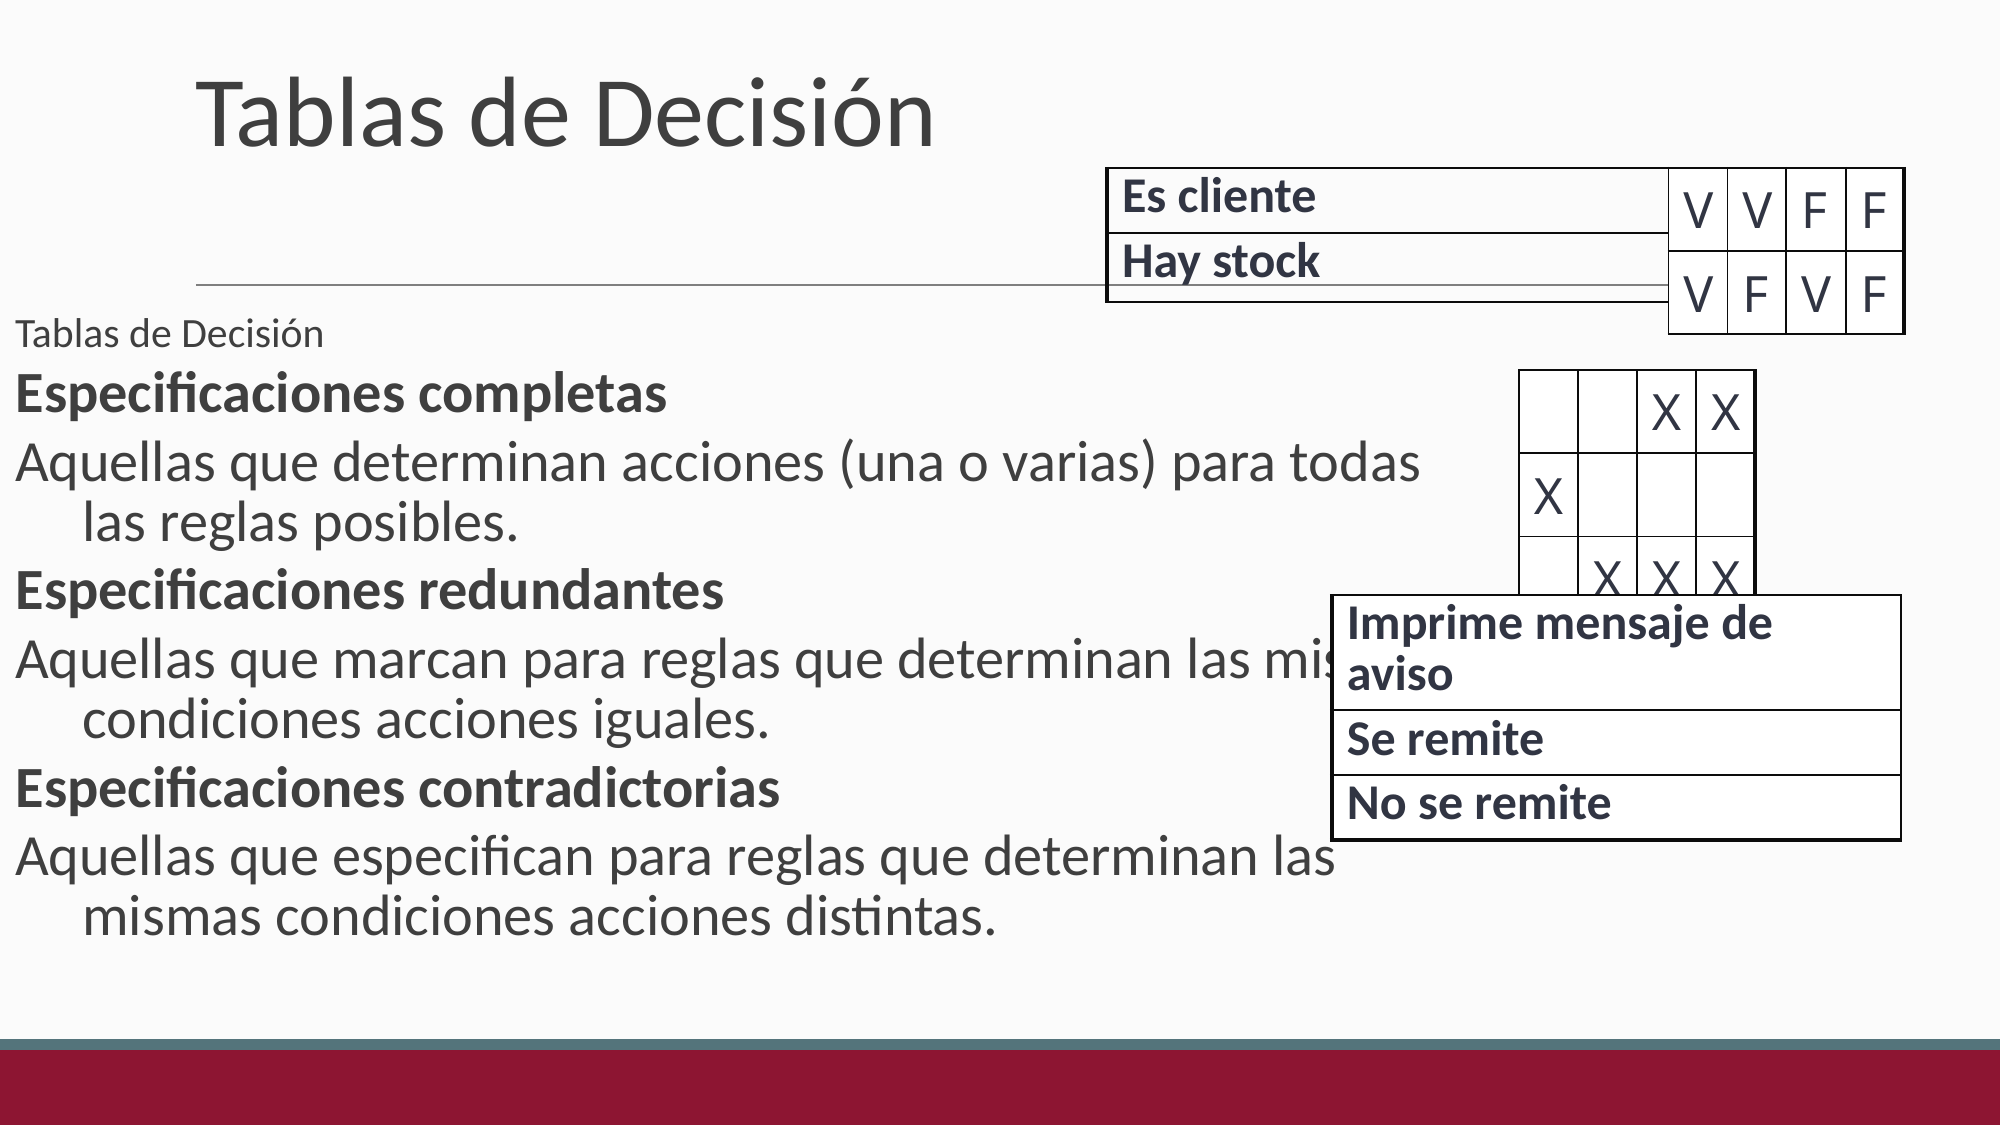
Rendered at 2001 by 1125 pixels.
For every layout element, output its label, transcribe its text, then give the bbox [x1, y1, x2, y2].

table_cell X [1520, 454, 1577, 536]
title Tablas de Decisión [180, 47, 1830, 285]
table_header [1579, 371, 1636, 452]
table_cell [1520, 537, 1577, 594]
list Tablas de Decisión Especificaciones completas Aquellas que determinan acciones (una o varias) para todas las reglas posibles. Especificaciones redundantes Aquellas que marcan para reglas que determinan las mismas condiciones acciones iguales. Especificaciones contradictorias Aquellas que especifican para reglas que determinan las mismas condiciones acciones distintas. [0, 305, 1465, 991]
table_header X [1638, 371, 1695, 452]
table_header F [1787, 169, 1845, 250]
table_header F [1847, 169, 1902, 250]
table_cell V [1669, 252, 1727, 333]
table_cell No se remite [1334, 776, 1900, 838]
table_cell [1579, 454, 1636, 536]
table_cell Se remite [1334, 711, 1900, 774]
table_cell F [1847, 252, 1902, 333]
table_cell F [1728, 252, 1785, 333]
table_header Es cliente [1109, 169, 1668, 232]
table_header V [1728, 169, 1785, 250]
table_header [1520, 371, 1577, 452]
table_header X [1697, 371, 1753, 452]
table_header Imprime mensaje de aviso [1334, 596, 1900, 709]
table_cell V [1787, 252, 1845, 333]
table_cell Hay stock [1109, 234, 1668, 301]
table_cell X [1638, 537, 1695, 594]
table_cell [1638, 454, 1695, 536]
table_cell [1697, 454, 1753, 536]
table_header V [1669, 169, 1727, 250]
table_cell X [1697, 537, 1753, 594]
table_cell X [1579, 537, 1636, 594]
